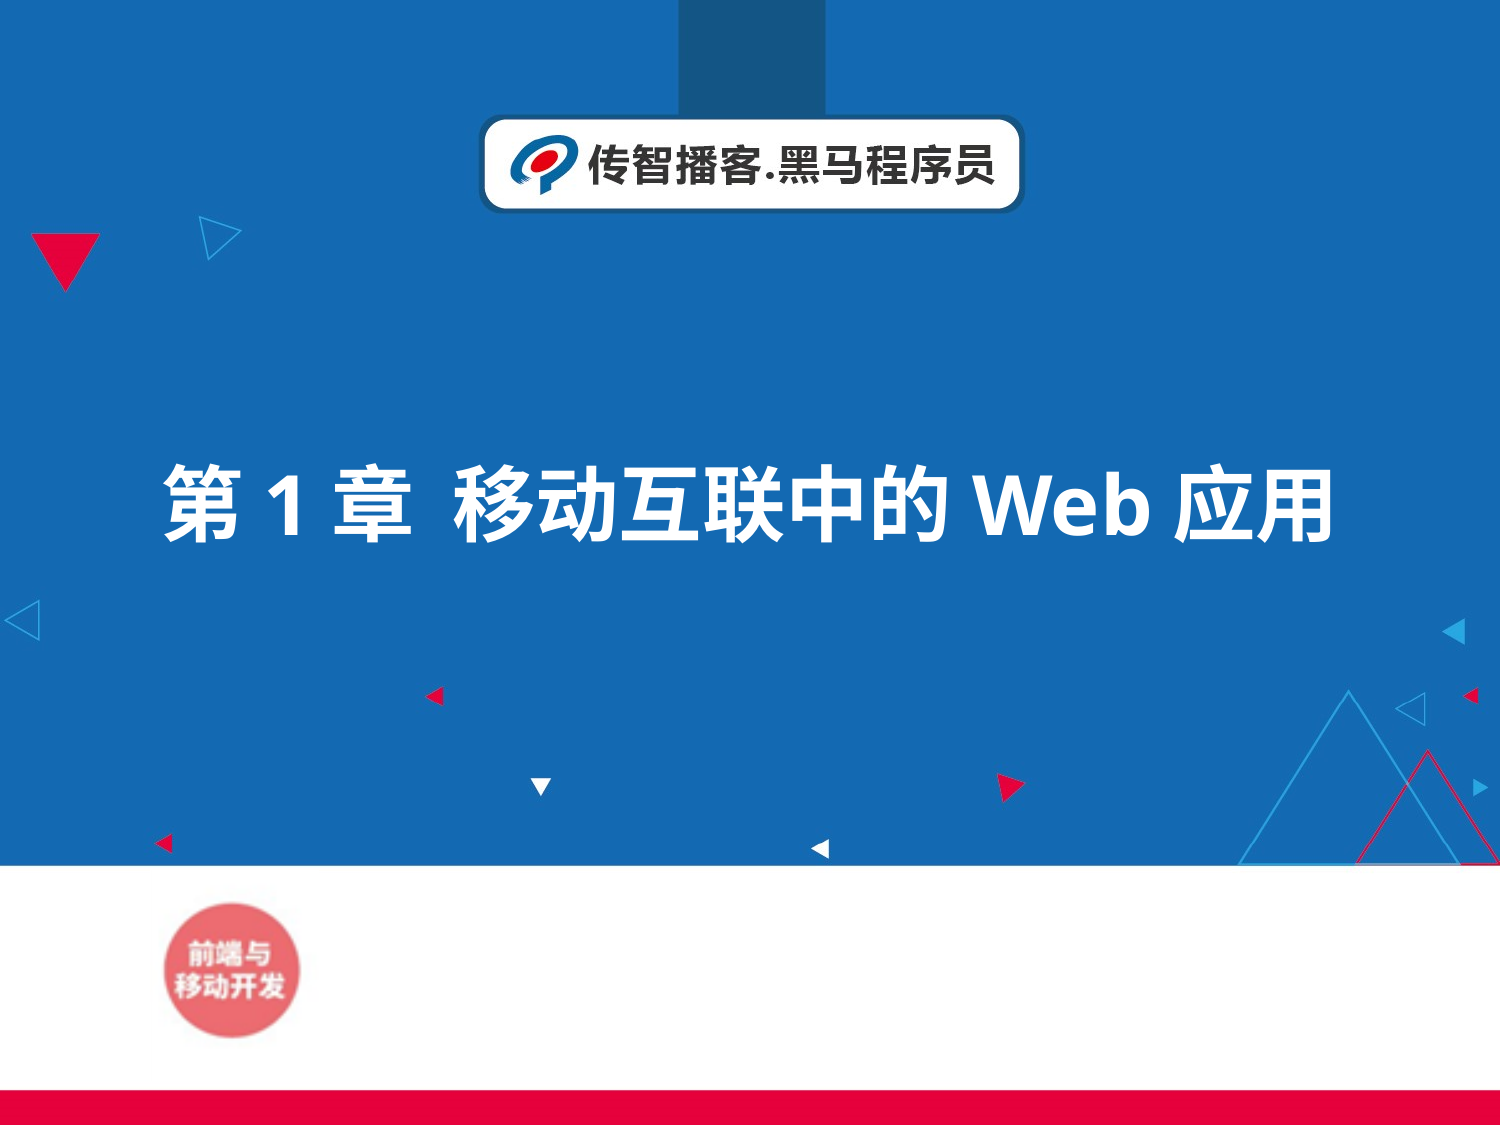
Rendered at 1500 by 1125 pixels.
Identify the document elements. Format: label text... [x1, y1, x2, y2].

picture [0, 0, 1500, 1125]
text_box 第1章 移动互联中的Web应用 [145, 445, 1354, 560]
